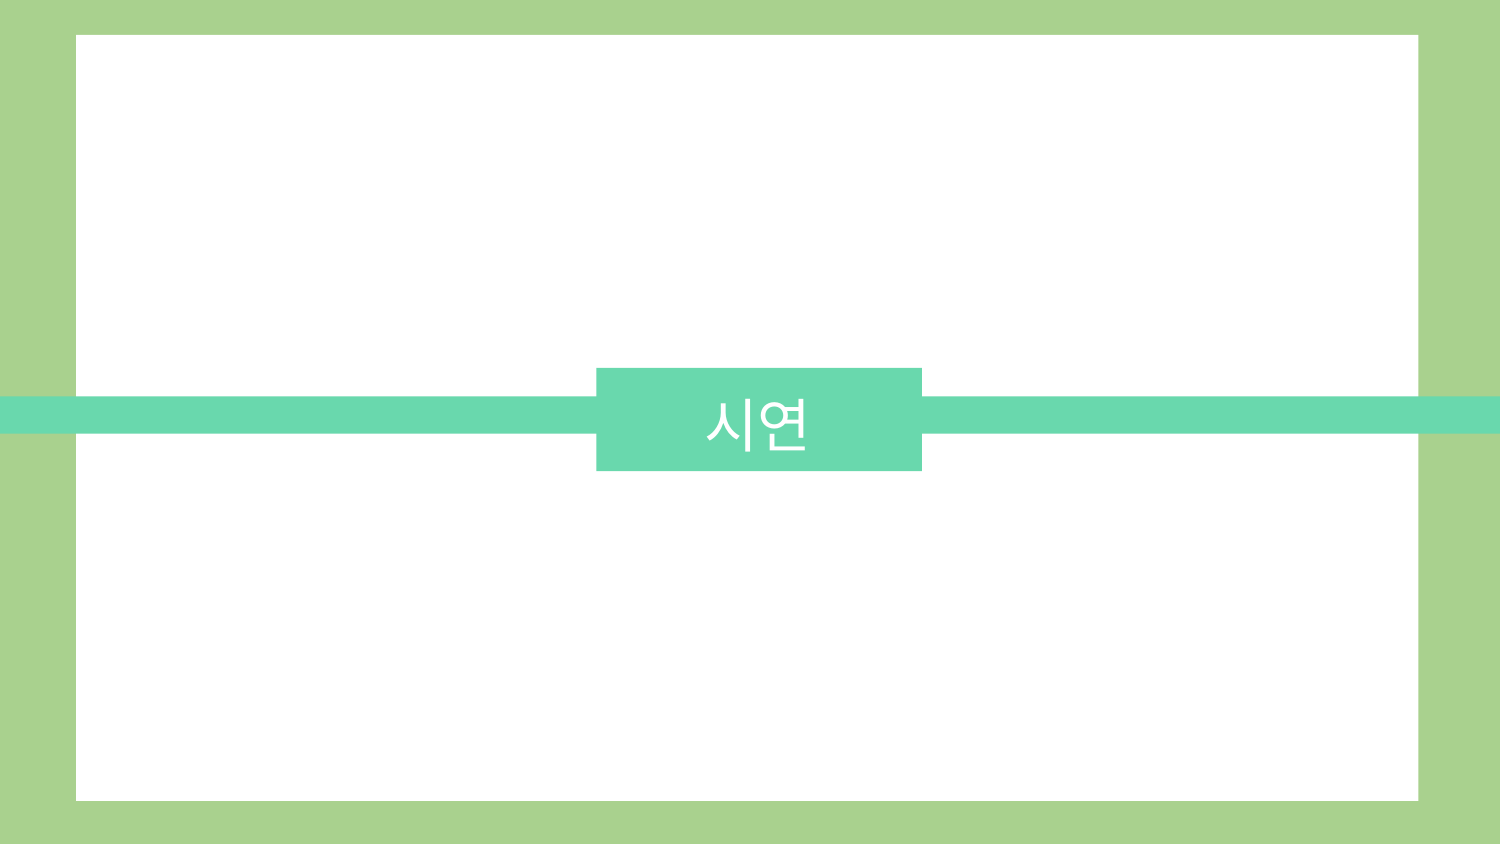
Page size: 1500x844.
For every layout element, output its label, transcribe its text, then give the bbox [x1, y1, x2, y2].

text_box [75, 34, 1419, 395]
text_box [0, 395, 595, 435]
text_box [595, 367, 923, 472]
text_box [75, 435, 1419, 802]
text_box [923, 395, 1500, 435]
text_box 시연 [650, 382, 866, 467]
